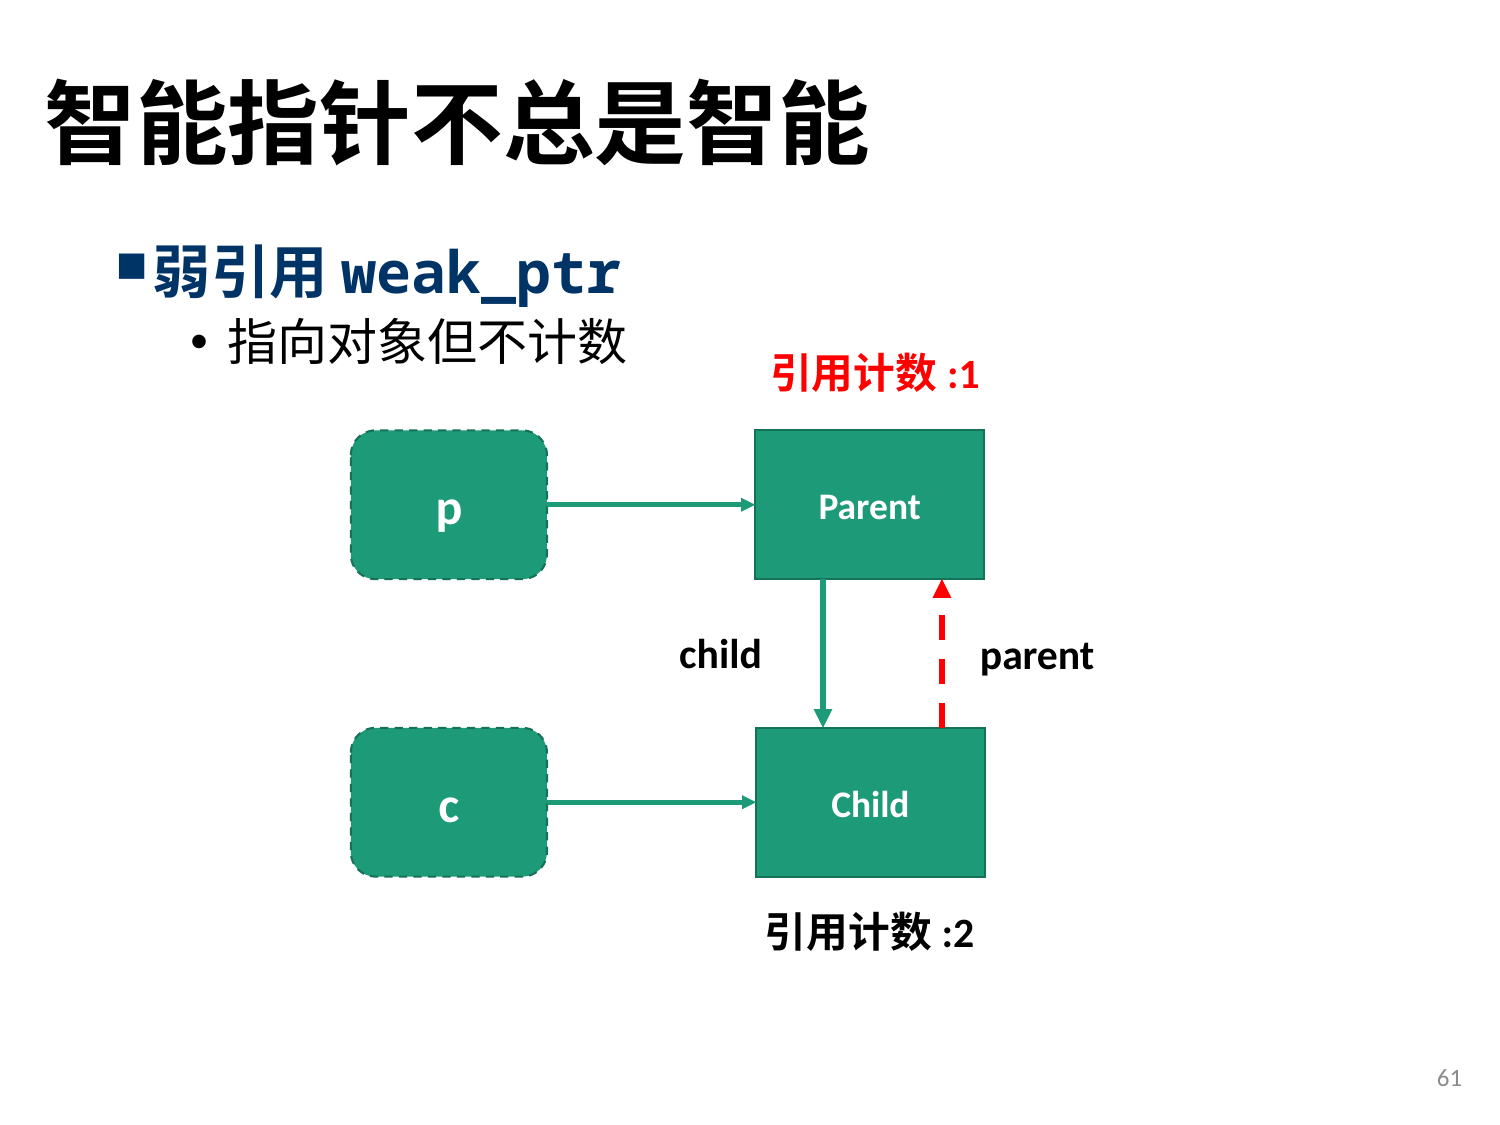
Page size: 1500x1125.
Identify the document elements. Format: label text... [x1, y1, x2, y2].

list 弱引用weak_ptr 指向对象但不计数 [100, 236, 1421, 1016]
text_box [350, 430, 1140, 877]
text_box 引用计数:1 [755, 339, 995, 405]
slide_number 61 [1139, 1046, 1478, 1107]
title 智能指针不总是智能 [29, 19, 1324, 237]
text_box 引用计数:2 [750, 898, 990, 964]
